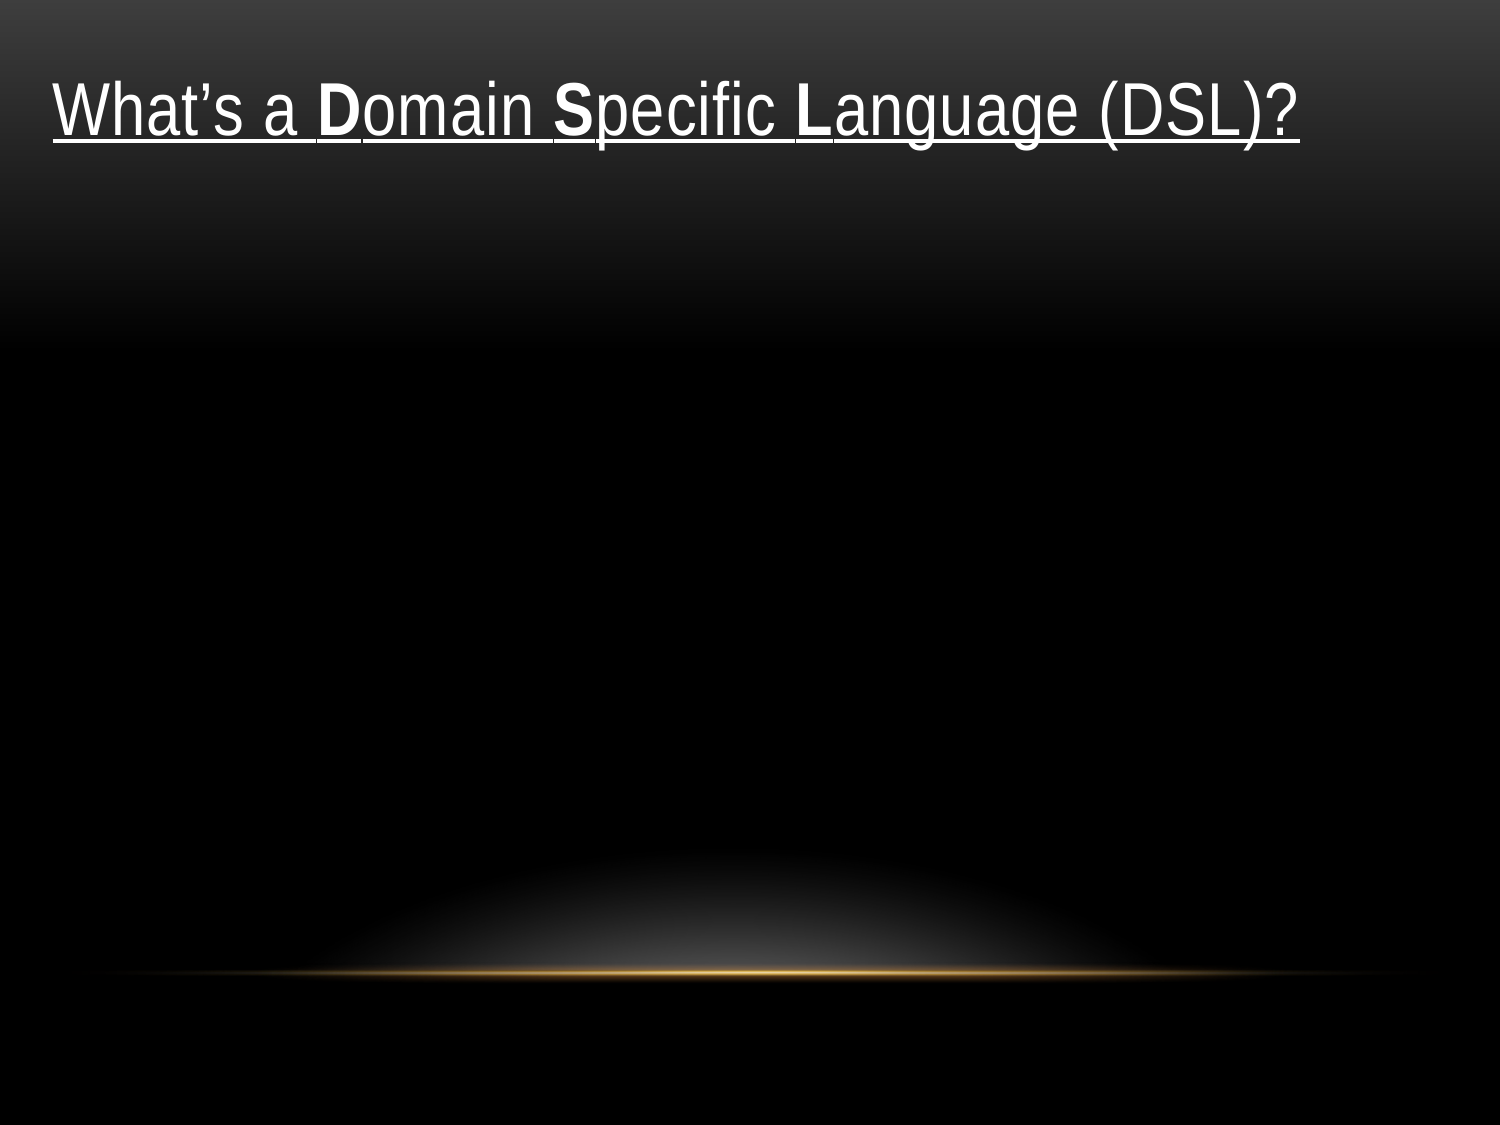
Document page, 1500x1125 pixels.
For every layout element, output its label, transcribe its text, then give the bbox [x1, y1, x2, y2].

title What’s a Domain Specific Language (DSL)? [37, 37, 1338, 158]
picture [0, 0, 1500, 1125]
